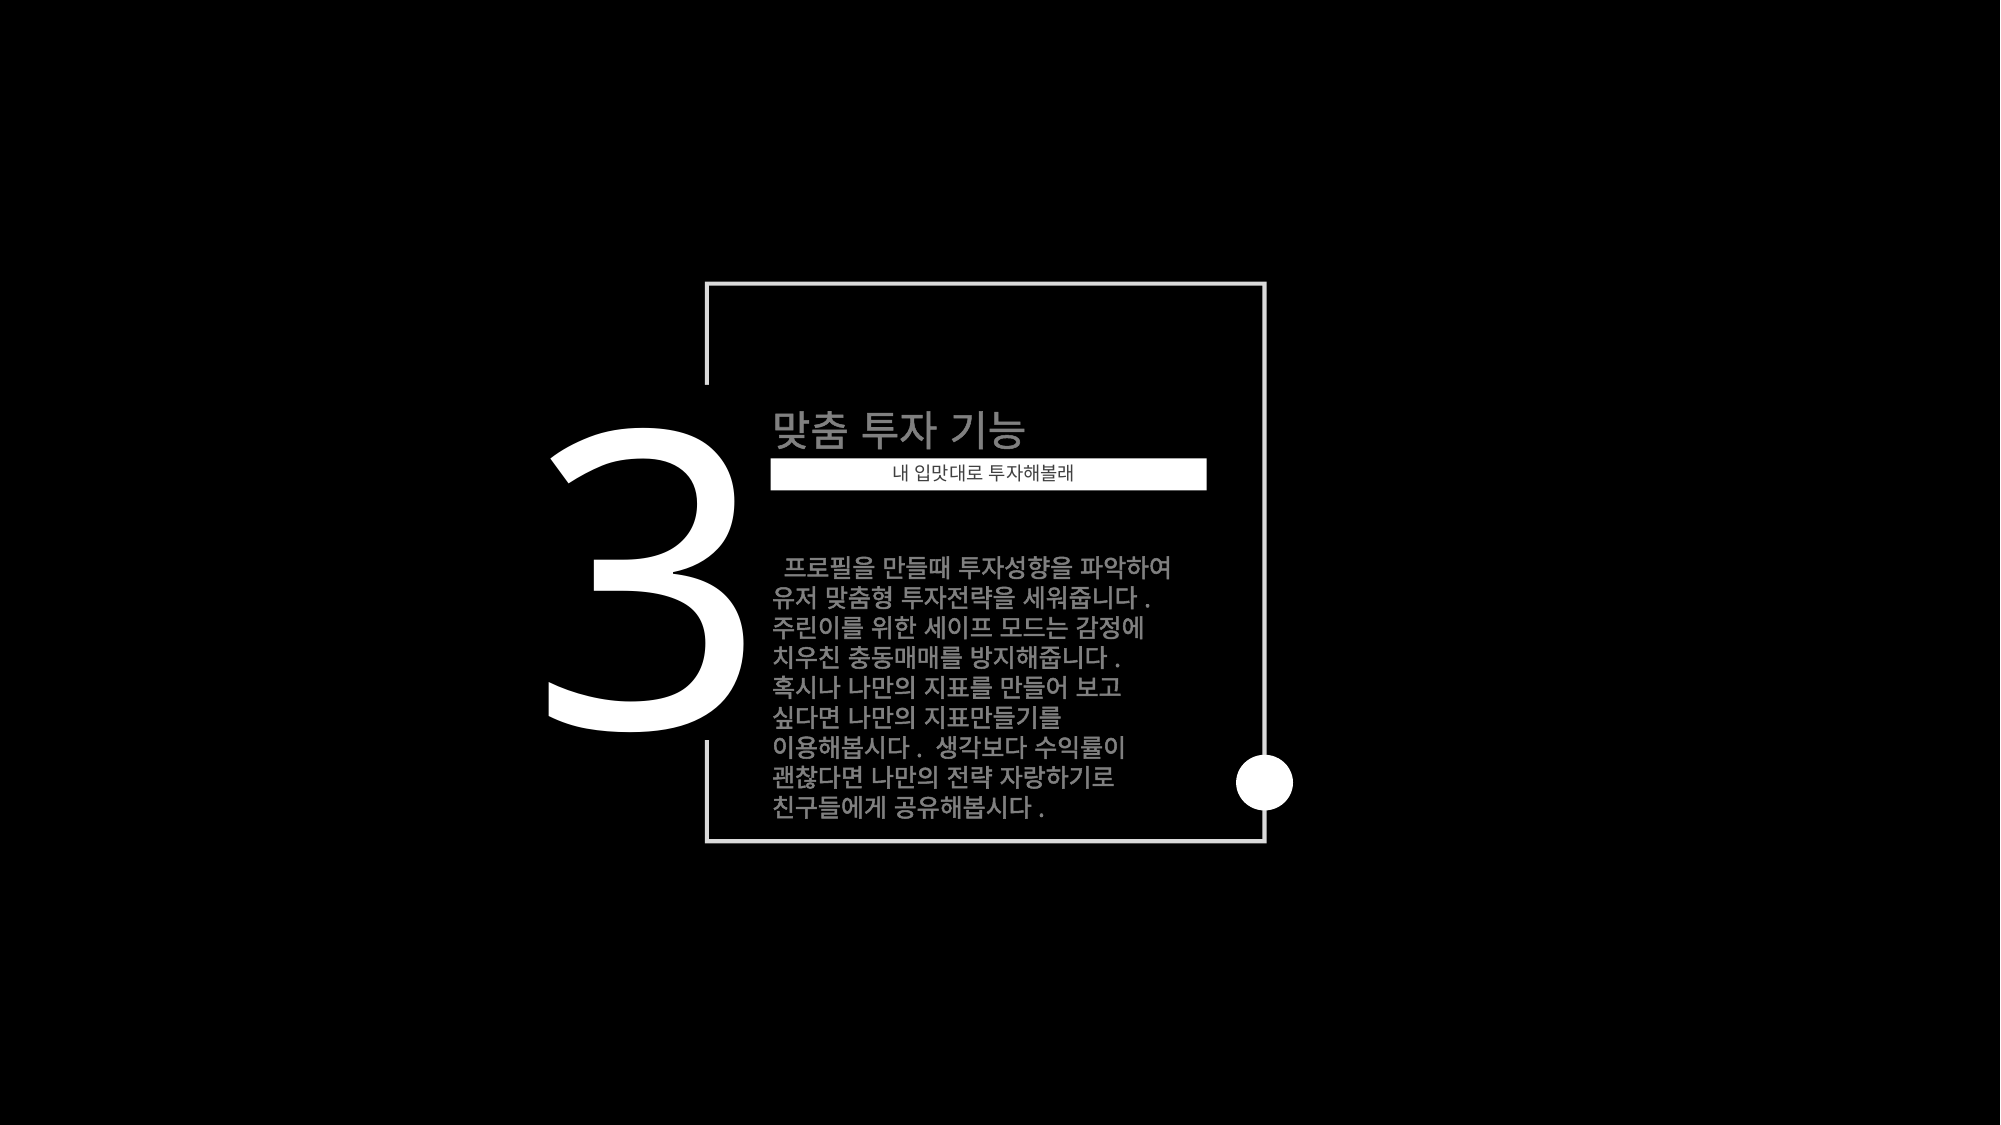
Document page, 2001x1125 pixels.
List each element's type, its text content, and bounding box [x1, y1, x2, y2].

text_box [765, 454, 1207, 493]
text_box 3 [515, 306, 706, 819]
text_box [706, 283, 1293, 842]
